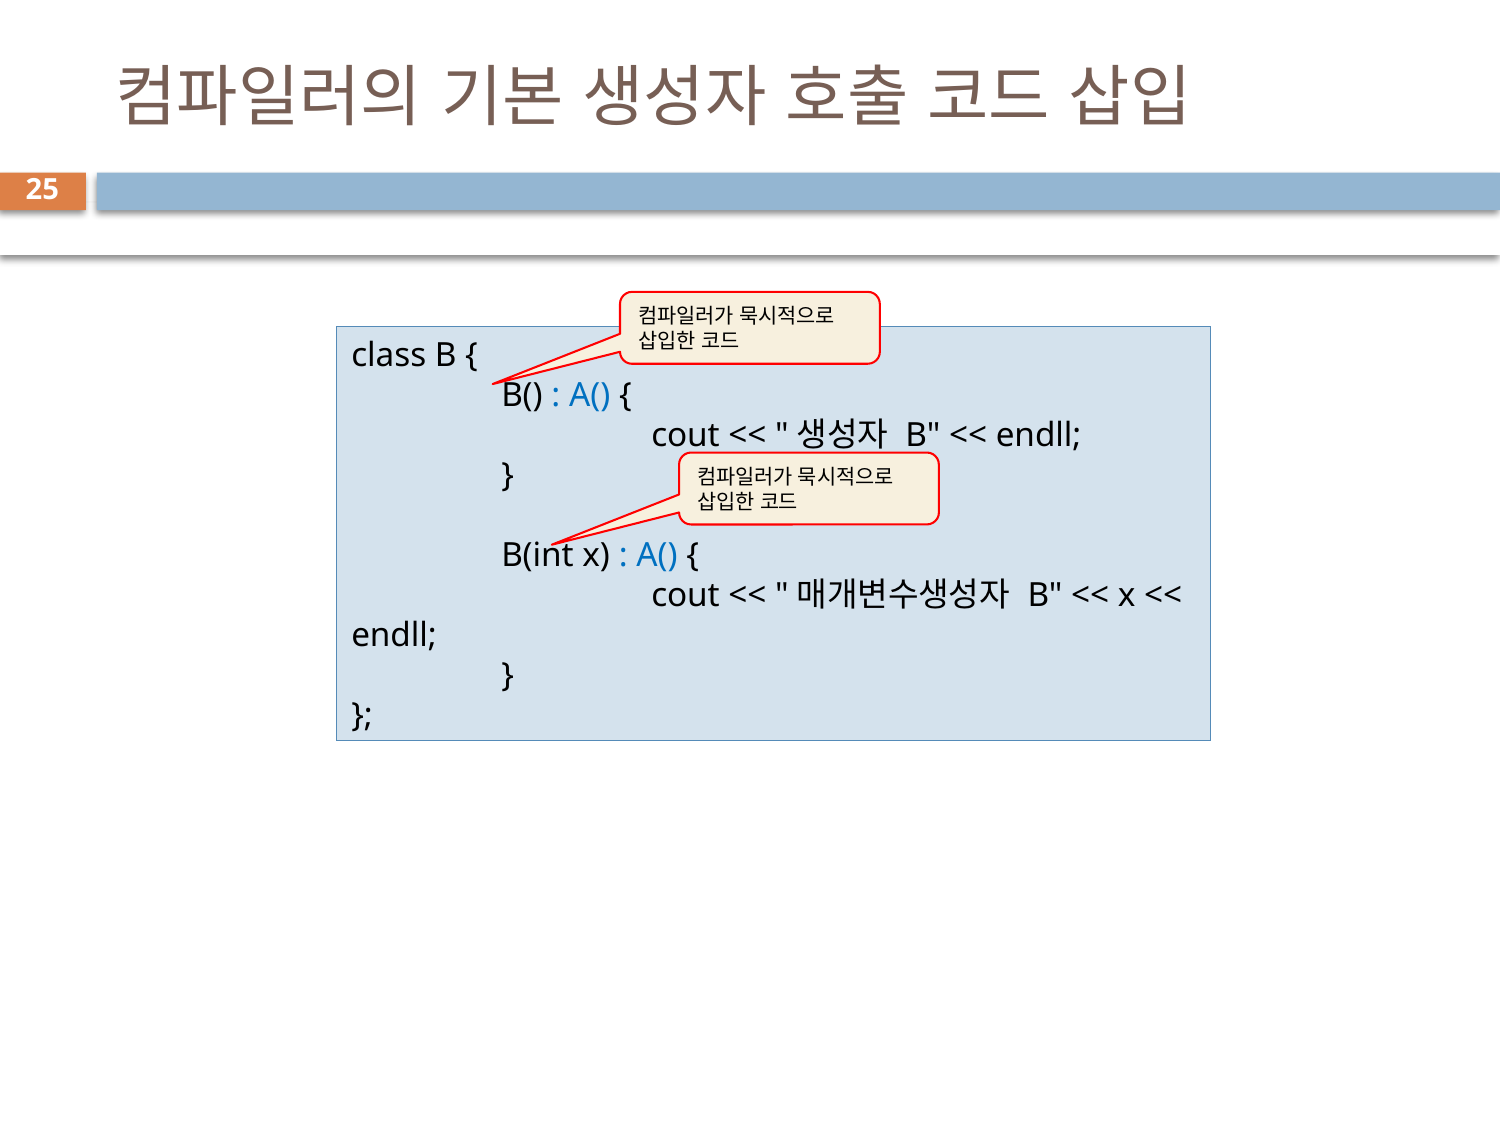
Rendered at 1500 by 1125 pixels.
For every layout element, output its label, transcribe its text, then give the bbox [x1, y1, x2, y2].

text_box 컴파일러가 묵시적으로 삽입한 코드 [491, 290, 882, 386]
text_box class B { B() : A() { cout << "생성자 B" << endll; } B(int x) : A() { cout << "매개변수생성자 B" << x << endll; } }; [336, 326, 1211, 741]
title 컴파일러의 기본 생성자 호출 코드 삽입 [100, 37, 1438, 149]
text_box 컴파일러가 묵시적으로 삽입한 코드 [550, 450, 941, 547]
slide_number 25 [0, 170, 87, 211]
